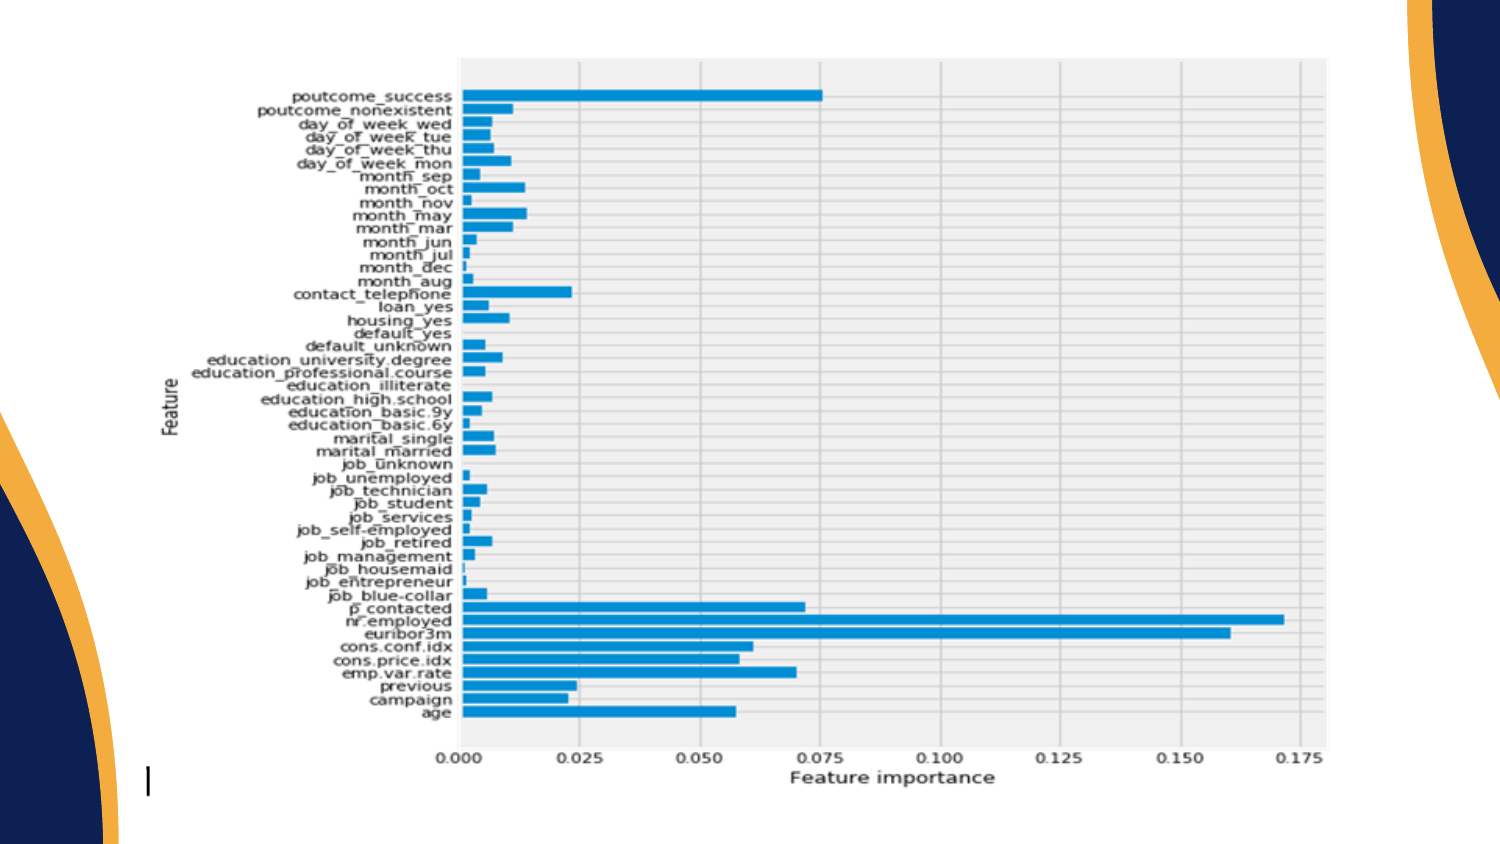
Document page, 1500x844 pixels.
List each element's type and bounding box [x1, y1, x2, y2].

picture [146, 28, 1358, 815]
